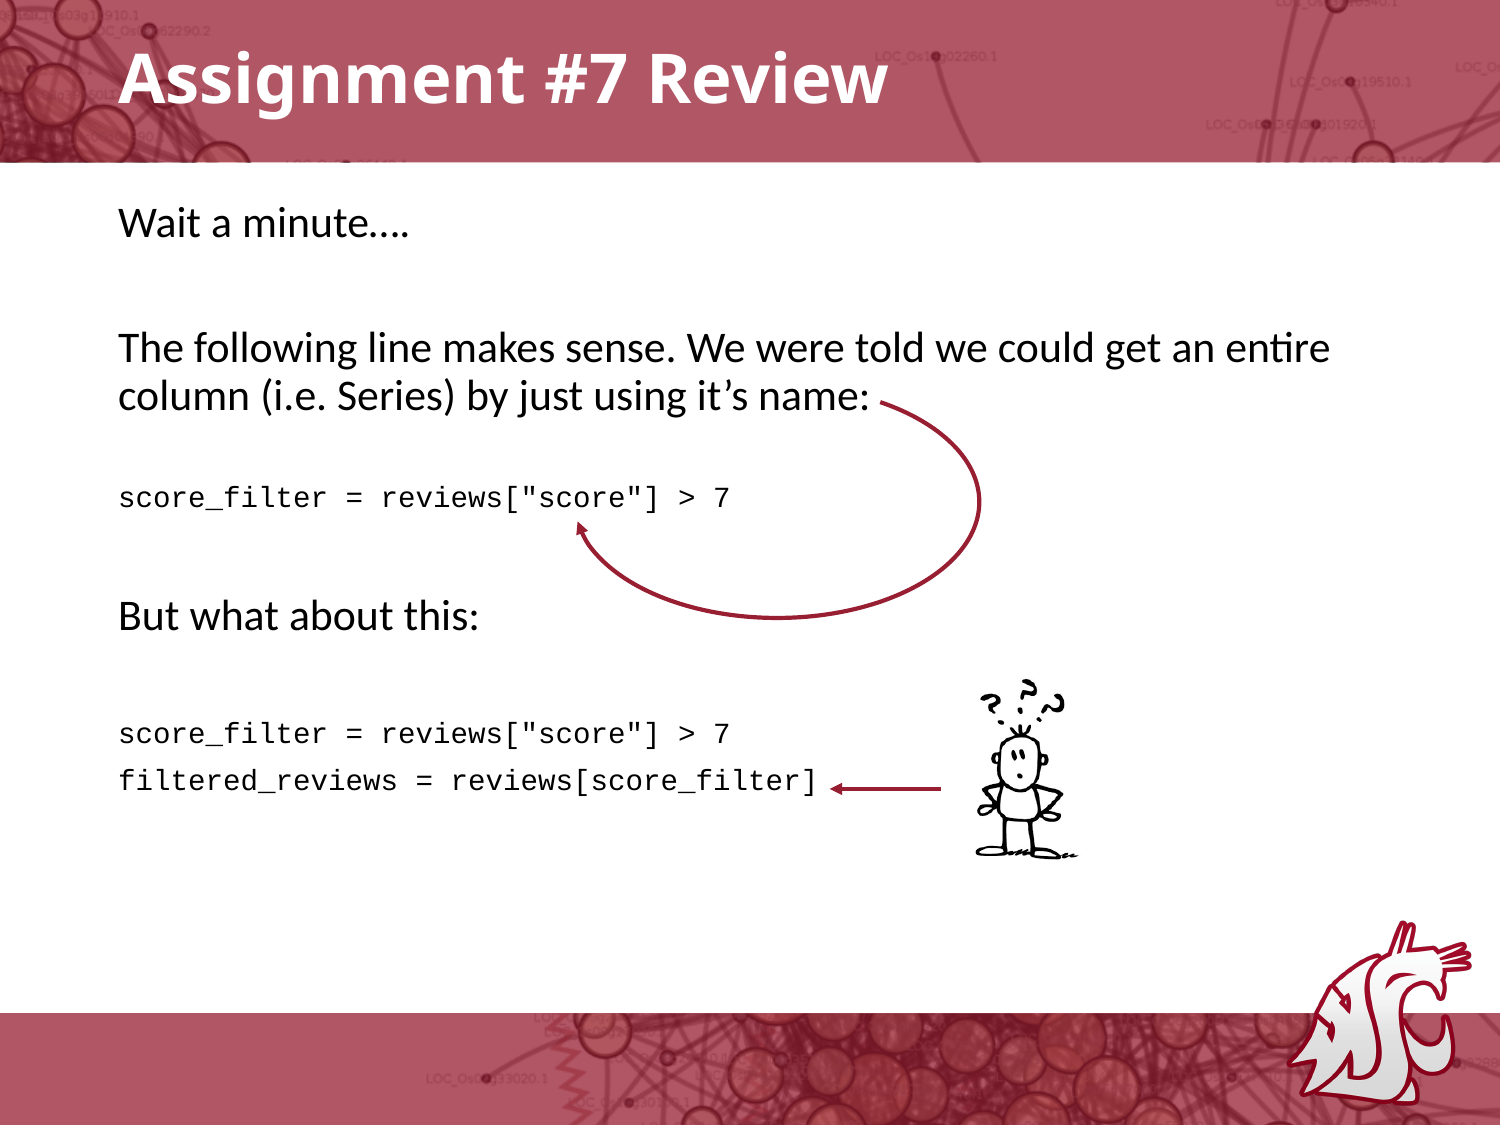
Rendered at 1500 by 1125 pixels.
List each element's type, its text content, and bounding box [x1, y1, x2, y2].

picture [1252, 886, 1500, 1125]
title Assignment #7 Review [103, 0, 1397, 163]
list Wait a minute…. The following line makes sense. We were told we could get an entire column (i.e. Series) by just using it’s name: score_filter = reviews["score"] > 7 But what about this: score_filter = reviews["score"] > 7 filtered_reviews = reviews[score_filter] [103, 191, 1397, 1014]
text_box [576, 401, 980, 619]
picture [929, 678, 1111, 860]
